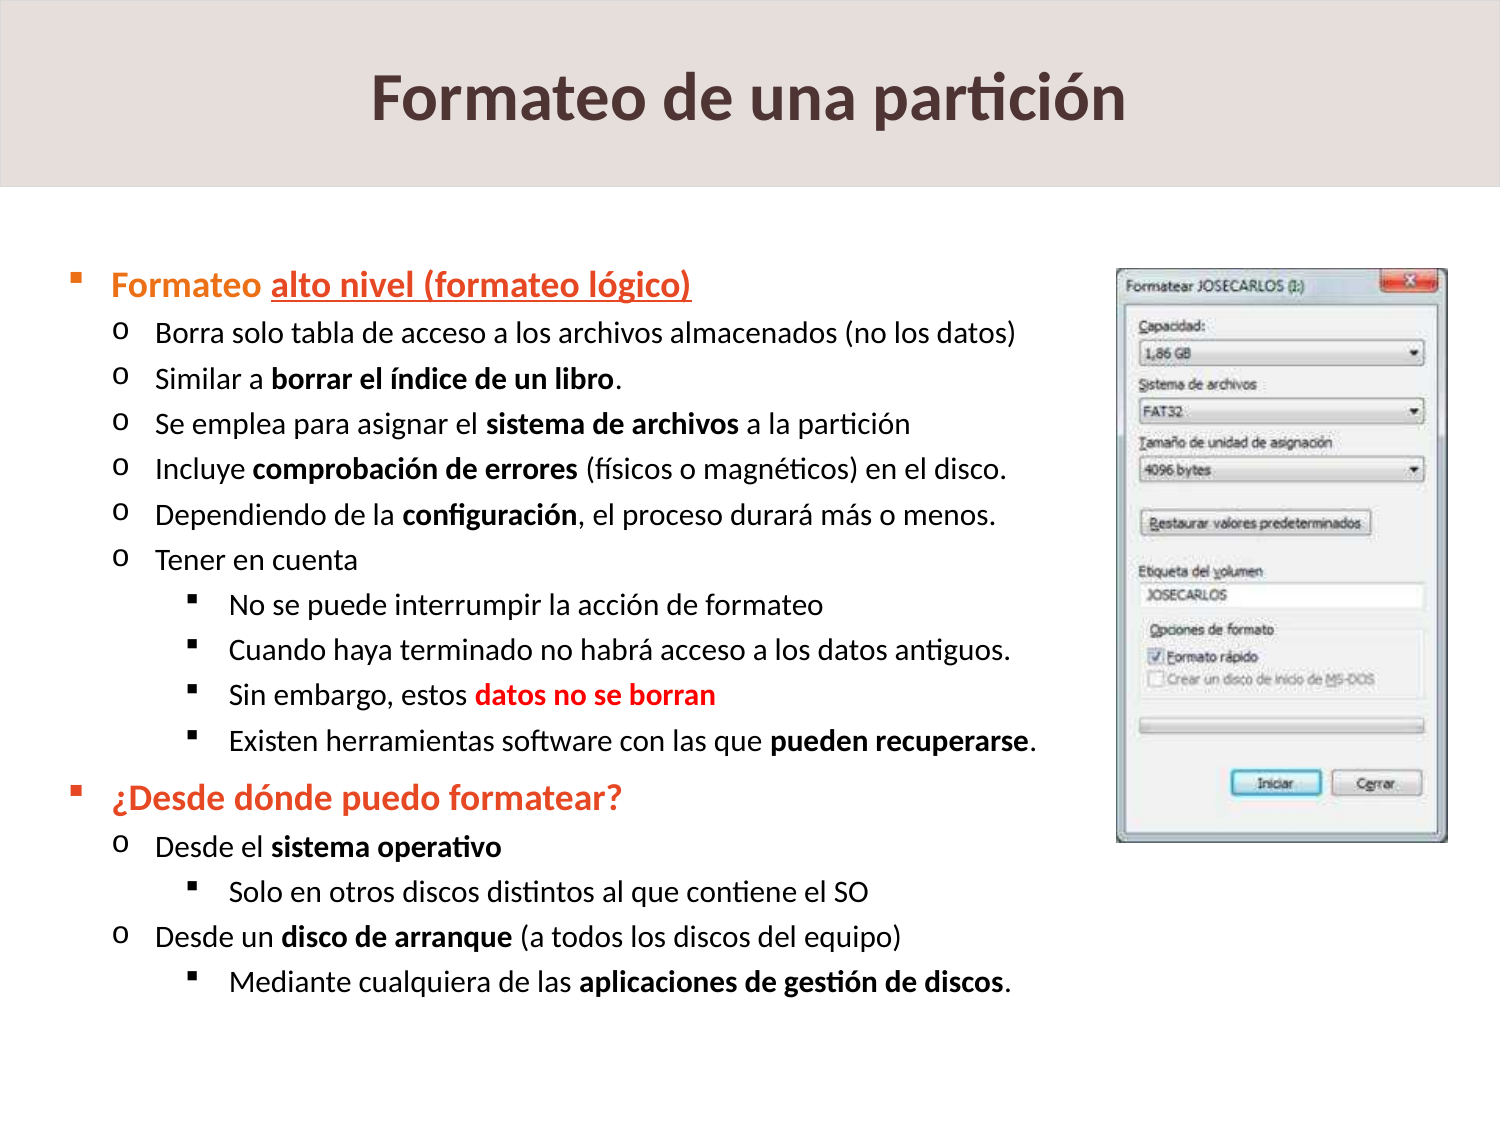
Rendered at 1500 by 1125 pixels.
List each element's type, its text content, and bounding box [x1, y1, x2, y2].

title Formateo de una partición [0, 0, 1500, 187]
picture [1116, 268, 1448, 843]
list Formateo alto nivel (formateo lógico) Borra solo tabla de acceso a los archivos almacenados (no los datos) Similar a borrar el índice de un libro. Se emplea para asignar el sistema de archivos a la partición Incluye comprobación de errores (físicos o magnéticos) en el disco. Dependiendo de la configuración, el proceso durará más o menos. Tener en cuenta No se puede interrumpir la acción de formateo Cuando haya terminado no habrá acceso a los datos antiguos. Sin embargo, estos datos no se borran Existen herramientas software con las que pueden recuperarse. ¿Desde dónde puedo formatear? Desde el sistema operativo Solo en otros discos distintos al que contiene el SO Desde un disco de arranque (a todos los discos del equipo) Mediante cualquiera de las aplicaciones de gestión de discos. [43, 235, 1094, 1081]
